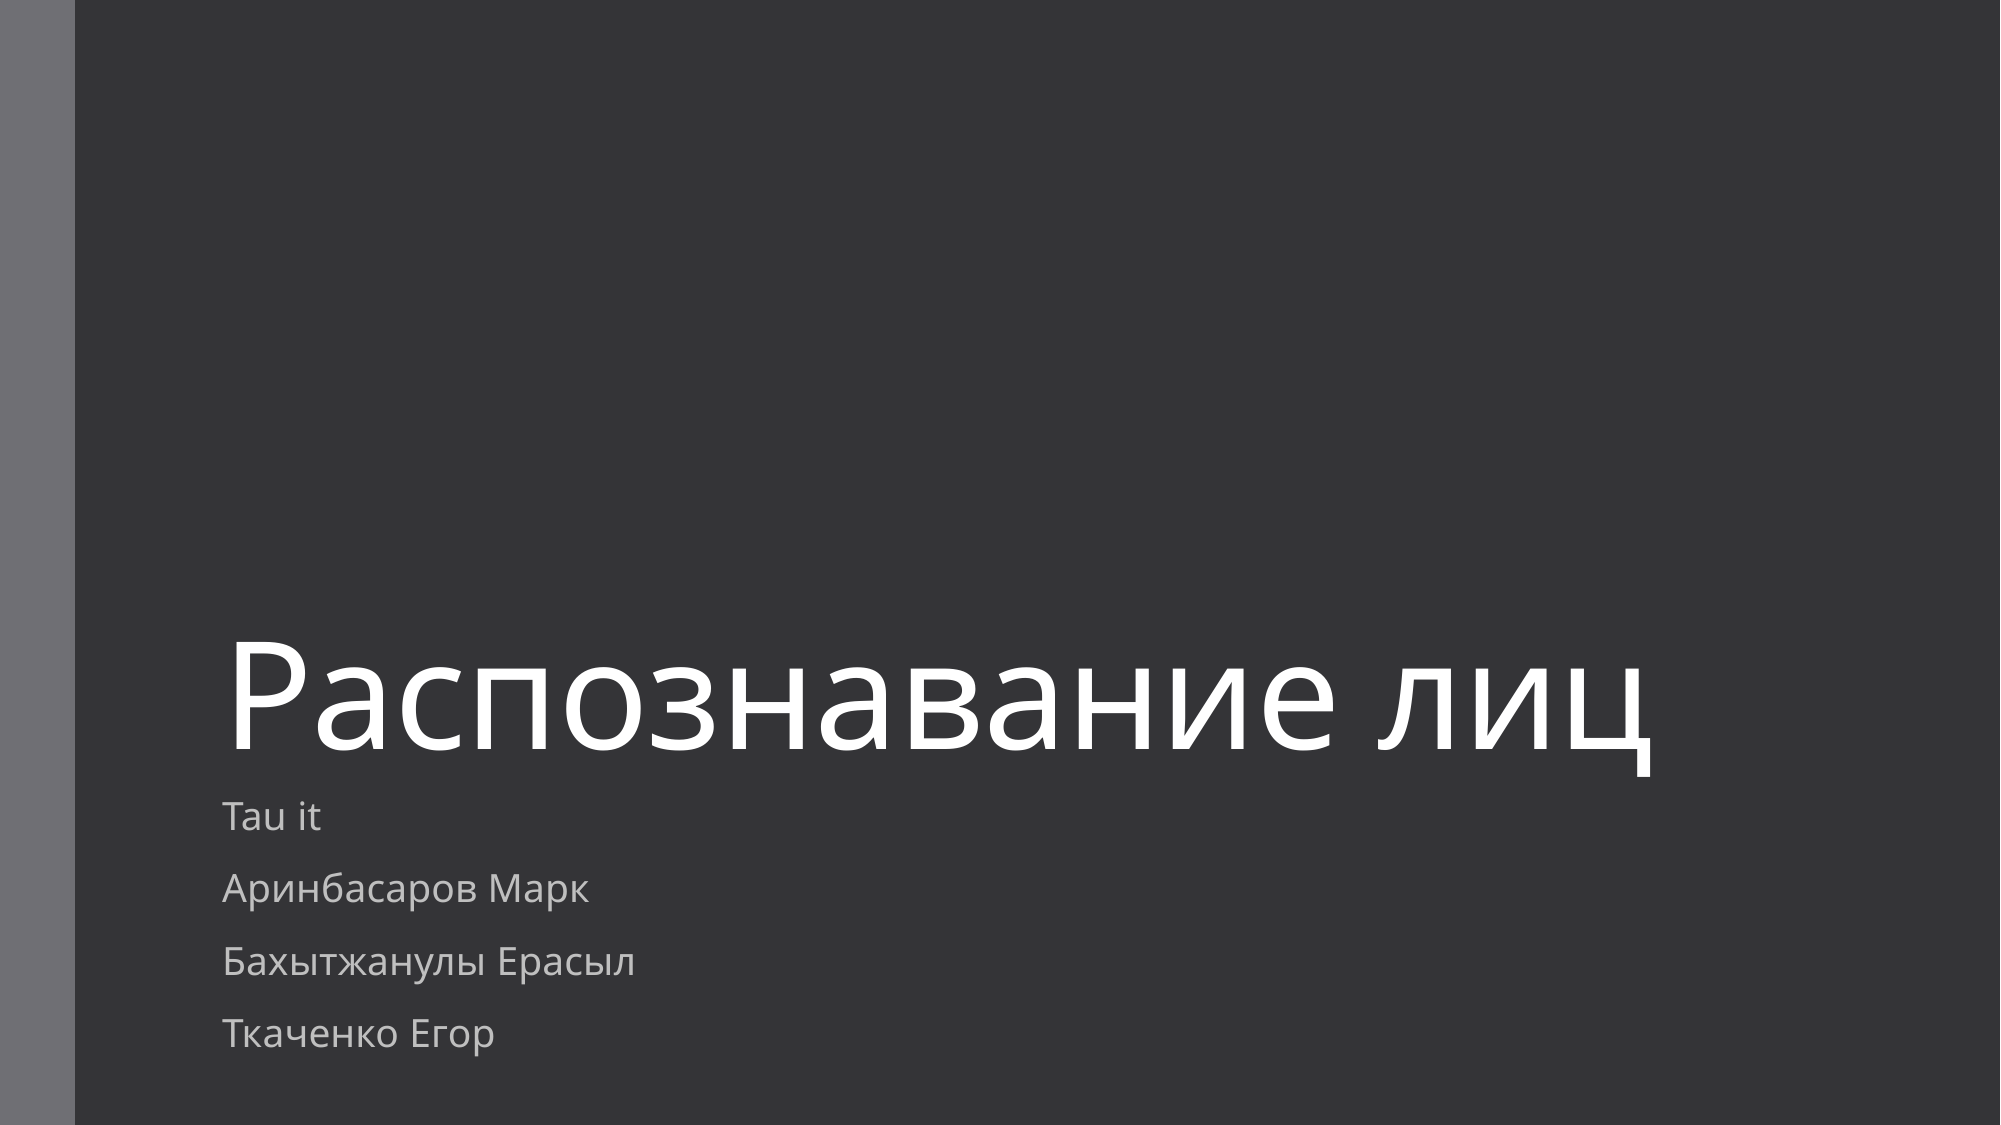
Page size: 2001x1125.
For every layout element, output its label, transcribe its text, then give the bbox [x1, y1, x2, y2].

subtitle Tau it Аринбасаров Марк Бахытжанулы Ерасыл Ткаченко Егор [206, 787, 1752, 1065]
title Распознавание лиц [206, 124, 1752, 787]
